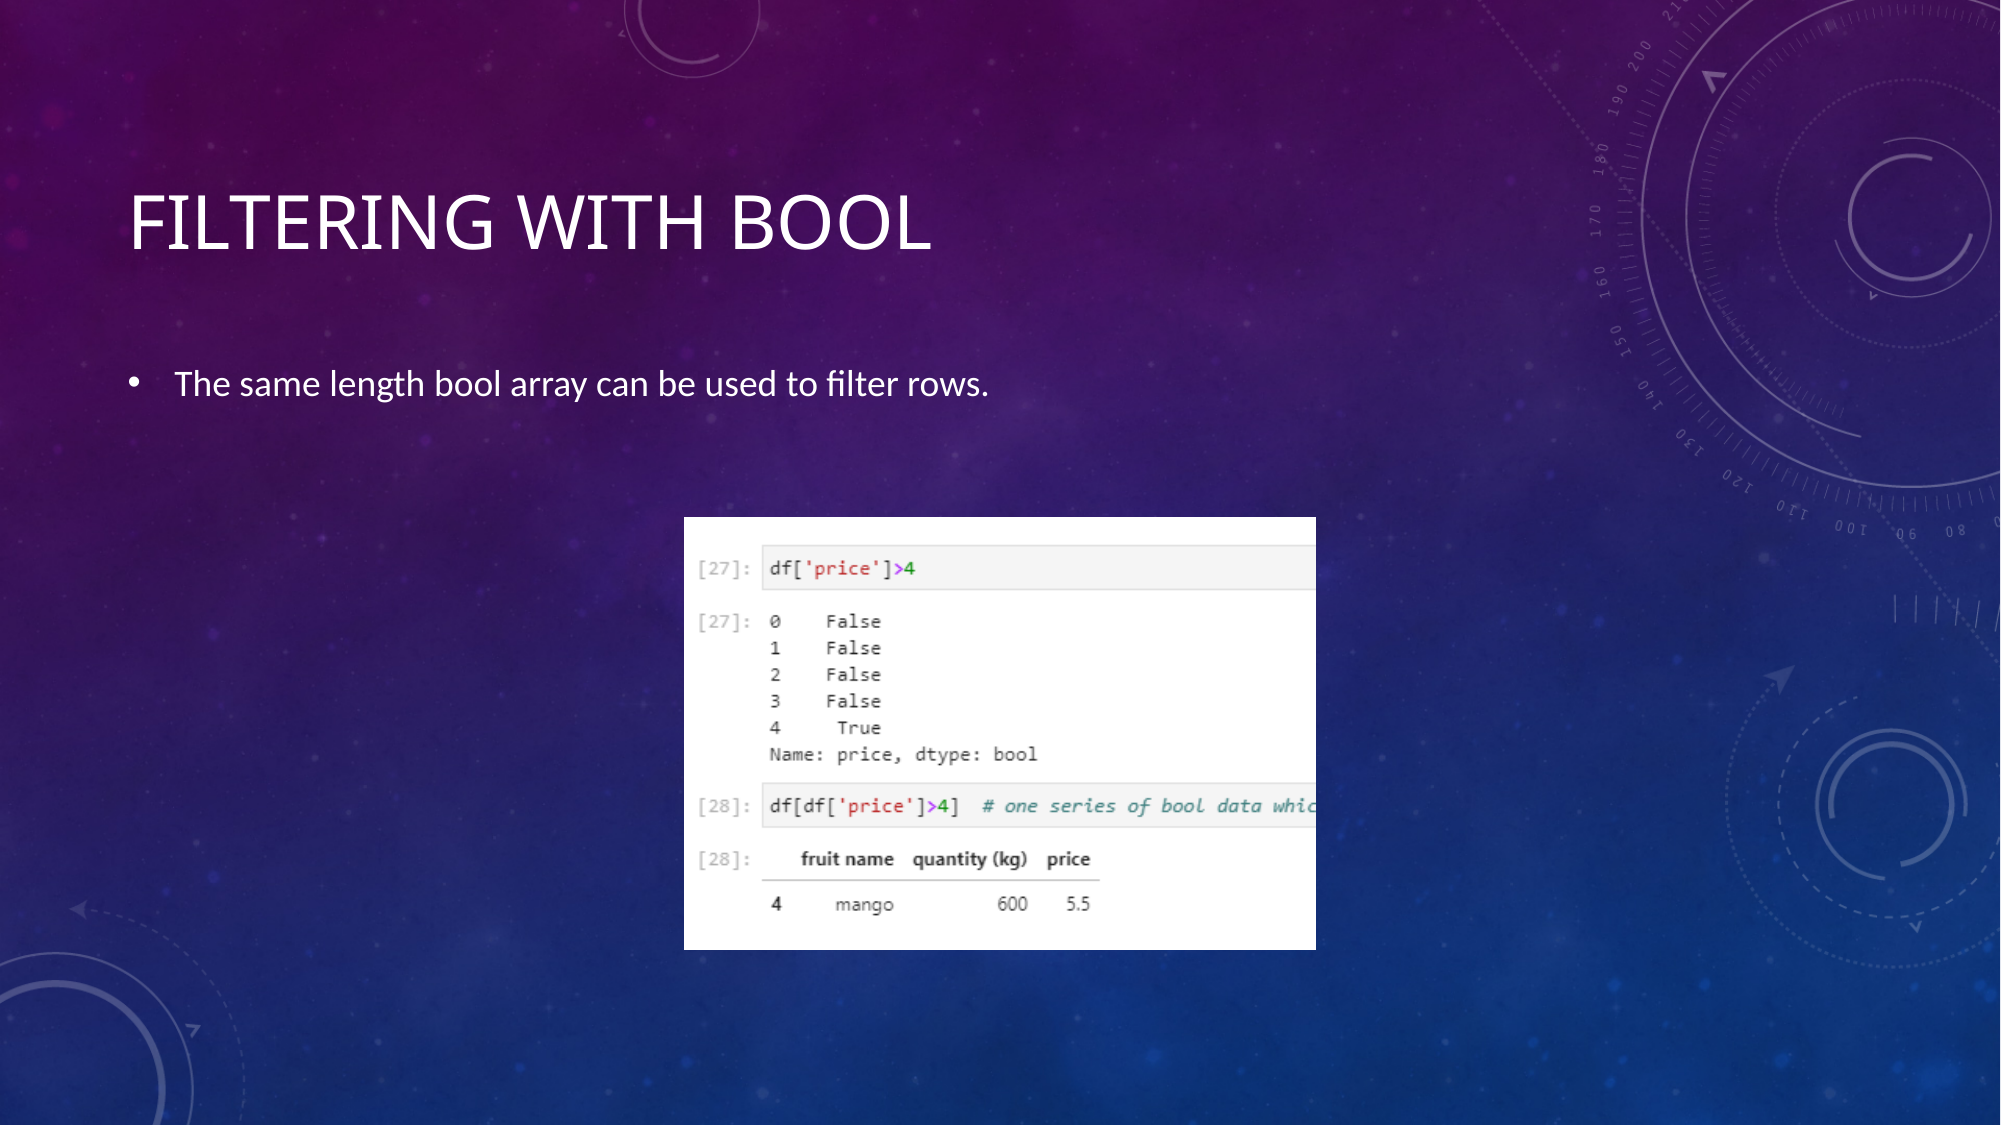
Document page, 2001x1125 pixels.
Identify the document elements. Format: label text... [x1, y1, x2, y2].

list The same length bool array can be used to filter rows. [112, 351, 1775, 445]
picture [0, 0, 2001, 1125]
title Filtering with bool [112, 99, 1775, 339]
